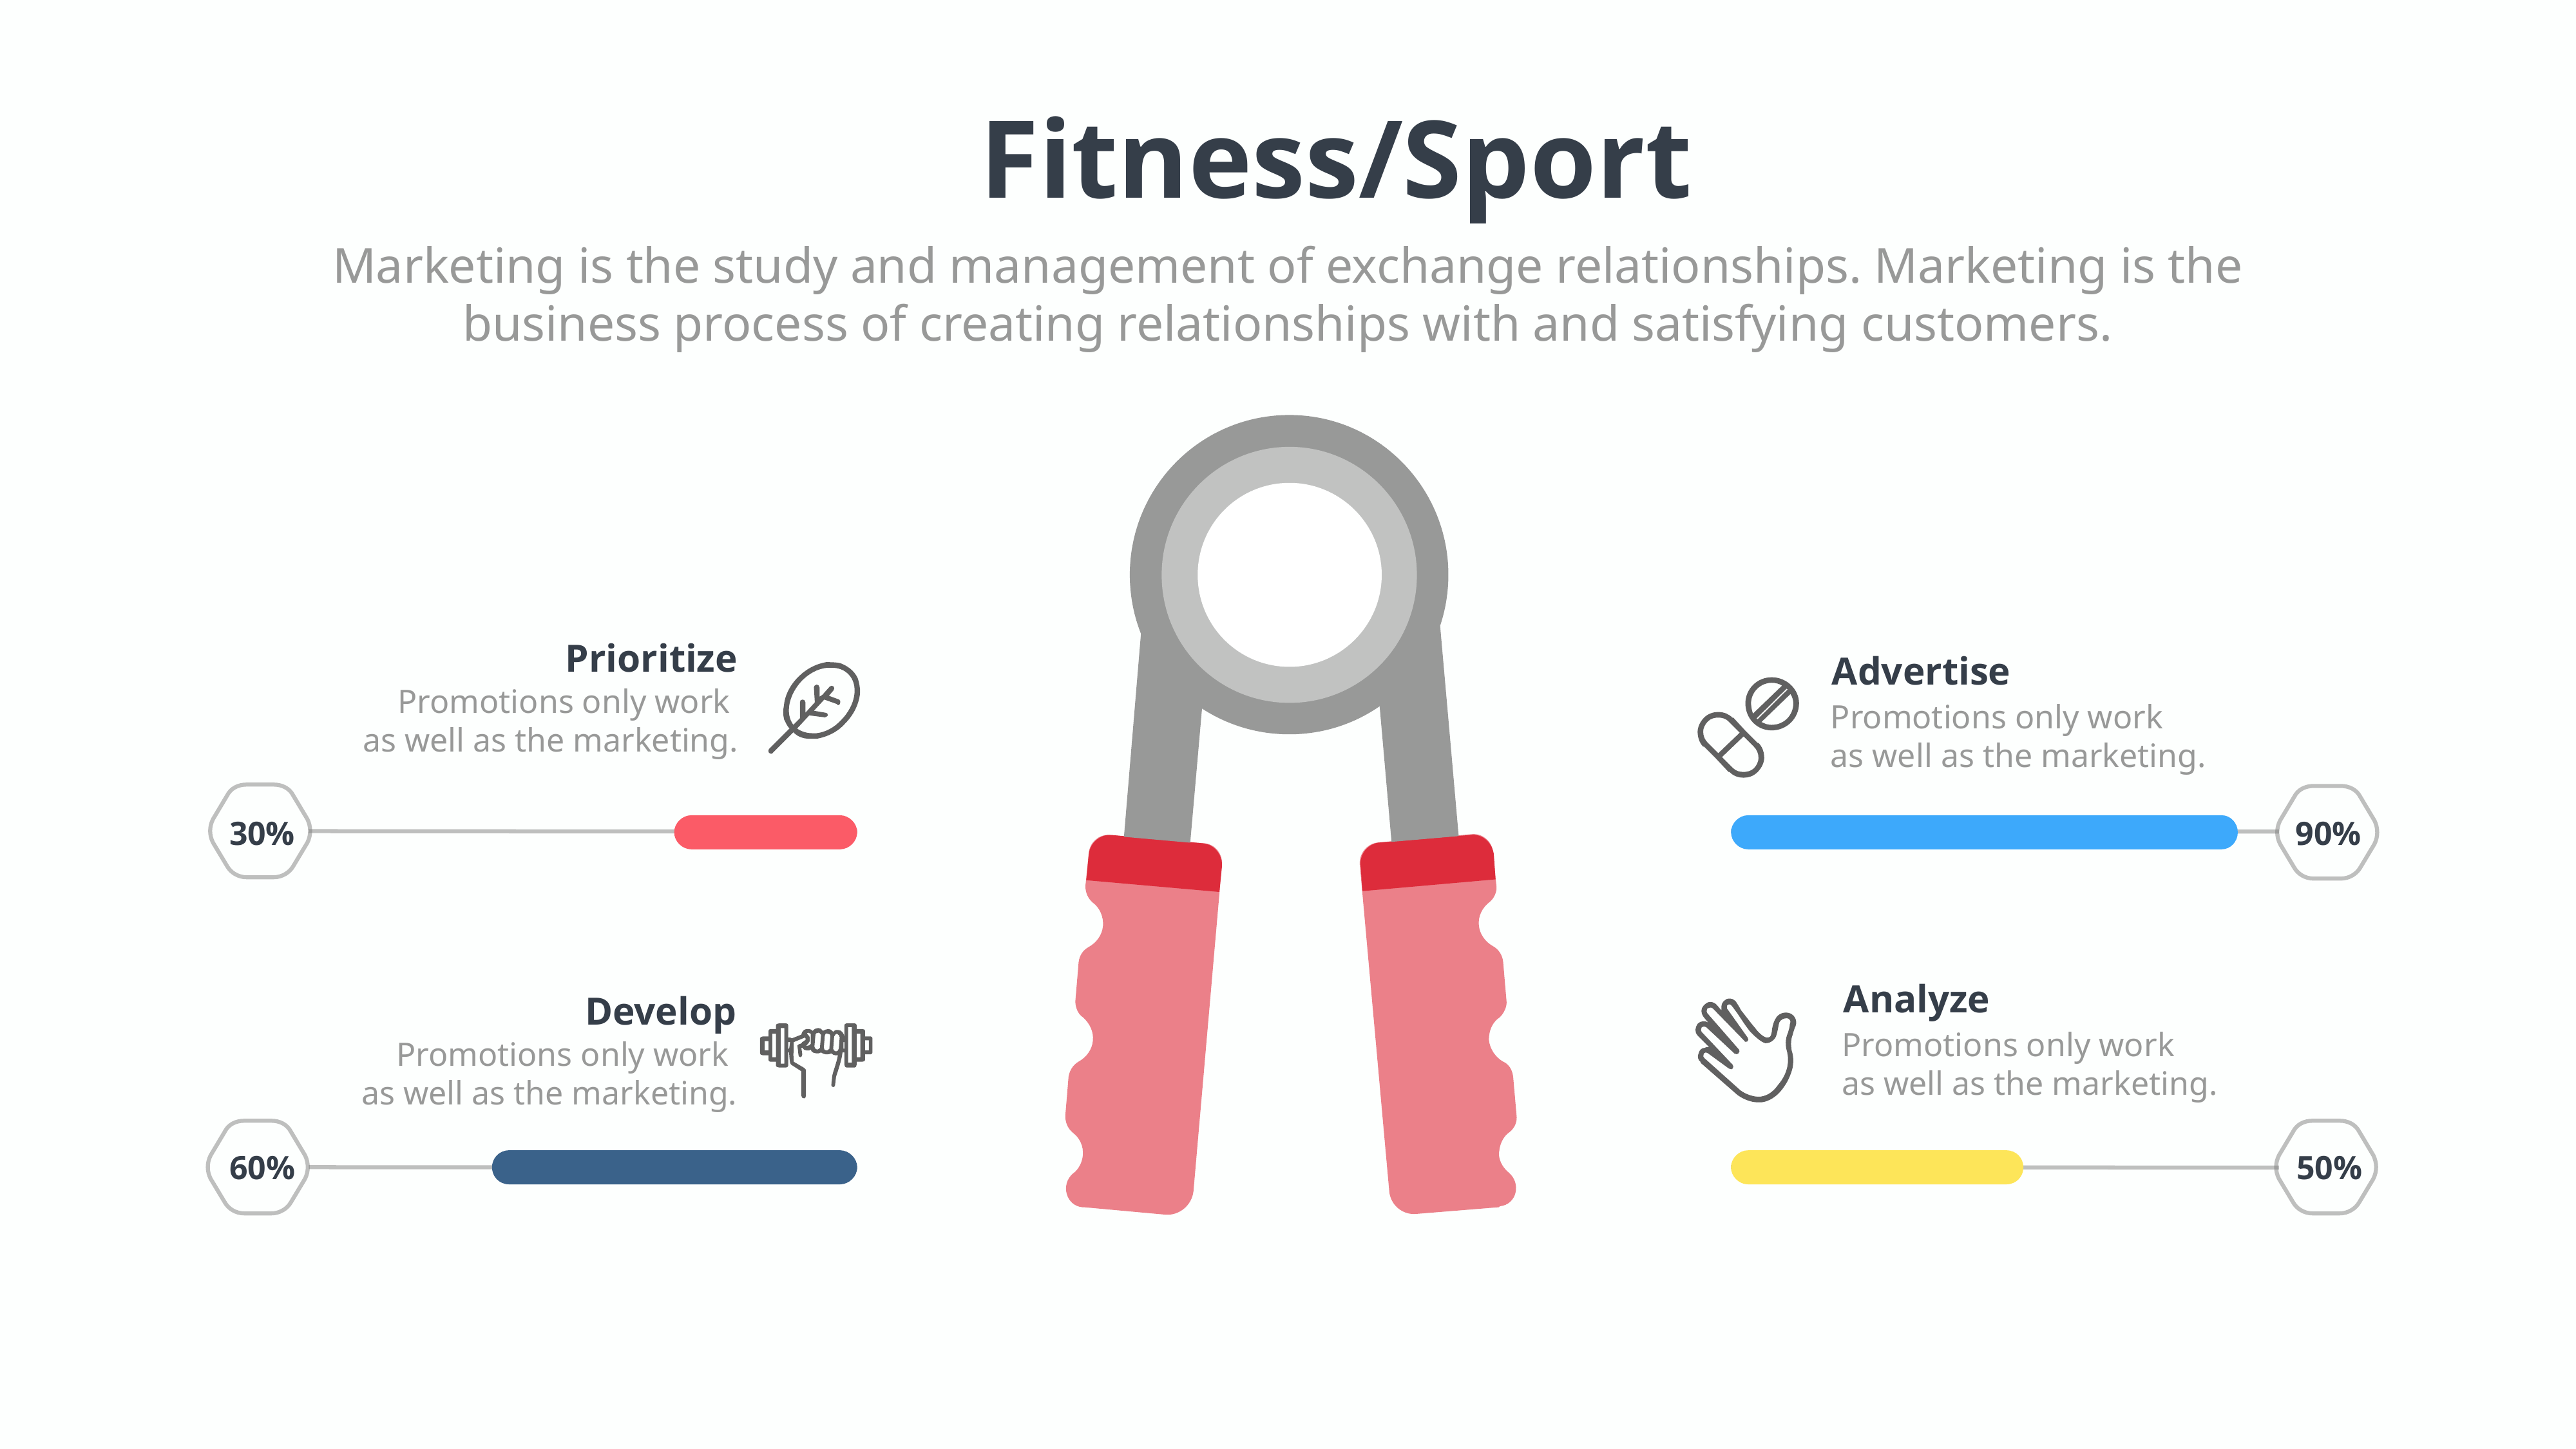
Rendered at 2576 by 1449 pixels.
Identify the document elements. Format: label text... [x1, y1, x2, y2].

text_box [747, 1150, 857, 1185]
text_box [1697, 712, 1764, 778]
text_box 90% [2368, 844, 2375, 857]
text_box 30% [301, 808, 309, 822]
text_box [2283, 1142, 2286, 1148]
text_box 50% [2367, 1172, 2376, 1191]
text_box [1065, 879, 1220, 1215]
text_box 90% [2282, 808, 2287, 817]
text_box [210, 784, 310, 878]
text_box [1161, 446, 1417, 703]
text_box 30% [300, 840, 309, 857]
text_box 30% [215, 848, 221, 857]
text_box [2276, 1121, 2376, 1214]
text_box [318, 982, 747, 1195]
text_box [1379, 627, 1459, 842]
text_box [1832, 970, 2251, 1186]
text_box [1362, 879, 1517, 1215]
text_box [1695, 998, 1797, 1103]
text_box [207, 1121, 308, 1214]
text_box [1731, 815, 1821, 849]
text_box 90% [2367, 808, 2375, 820]
text_box [1731, 1150, 1832, 1185]
text_box [1086, 835, 1222, 893]
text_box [1821, 642, 2217, 858]
text_box [1745, 677, 1799, 731]
text_box 30% [215, 808, 219, 814]
text_box [1129, 415, 1449, 735]
text_box [1123, 635, 1202, 843]
text_box [1360, 835, 1496, 891]
text_box [678, 815, 857, 849]
text_box [2217, 815, 2238, 849]
text_box [1197, 482, 1382, 667]
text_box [336, 629, 749, 843]
text_box [759, 1023, 873, 1099]
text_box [281, 86, 2295, 357]
text_box 60% [298, 1142, 309, 1191]
text_box [768, 662, 861, 754]
text_box 90% [2282, 848, 2287, 857]
text_box 50% [2367, 1142, 2376, 1162]
text_box [2277, 786, 2378, 879]
